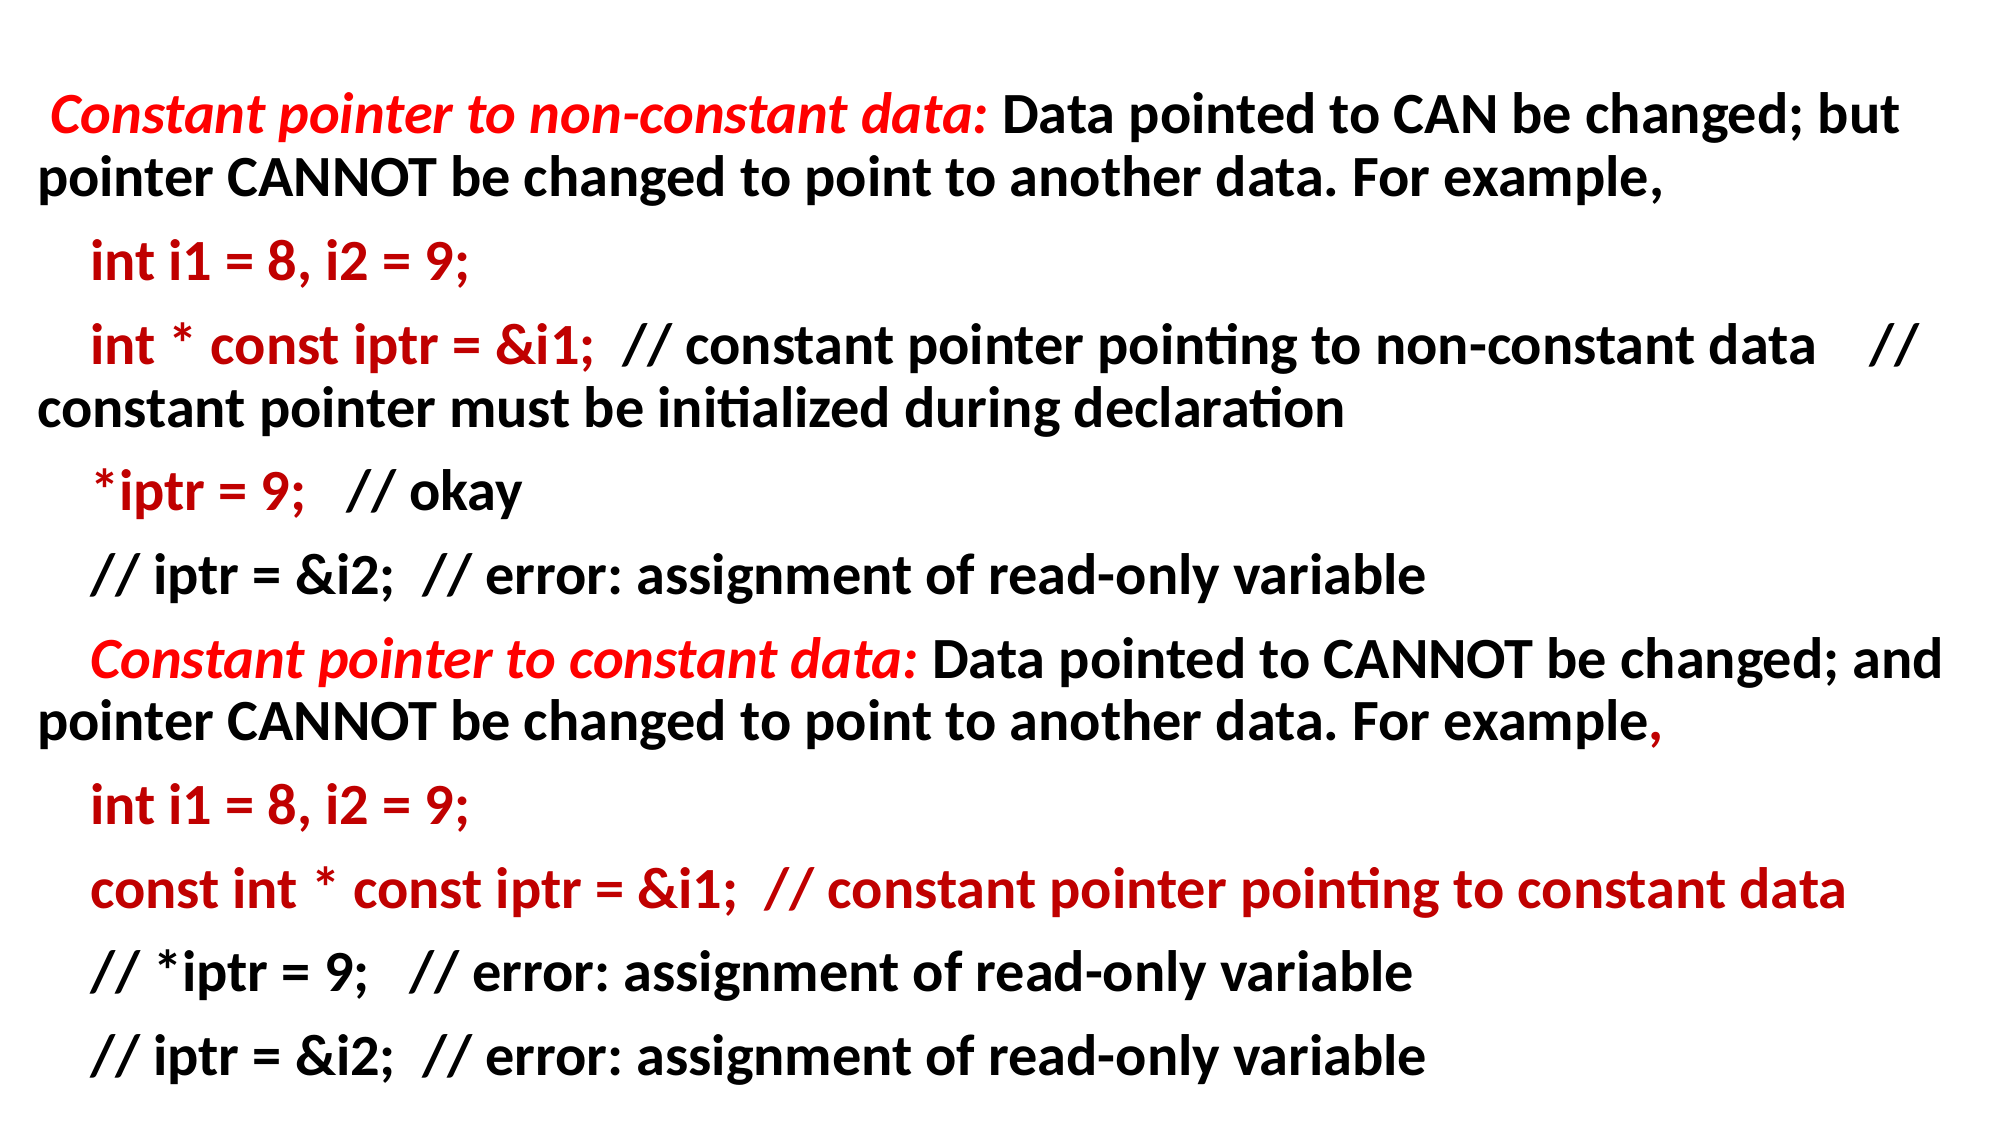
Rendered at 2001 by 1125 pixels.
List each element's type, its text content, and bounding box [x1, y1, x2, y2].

text_box Constant pointer to non-constant data: Data pointed to CAN be changed; but pointer CANNOT be changed to point to another data. For example, int i1 = 8, i2 = 9; int * const iptr = &i1; // constant pointer pointing to non-constant data // constant pointer must be initialized during declaration *iptr = 9; // okay // iptr = &i2; // error: assignment of read-only variable Constant pointer to constant data: Data pointed to CANNOT be changed; and pointer CANNOT be changed to point to another data. For example, int i1 = 8, i2 = 9; const int * const iptr = &i1; // constant pointer pointing to constant data // *iptr = 9; // error: assignment of read-only variable // iptr = &i2; // error: assignment of read-only variable [22, 76, 2000, 1106]
